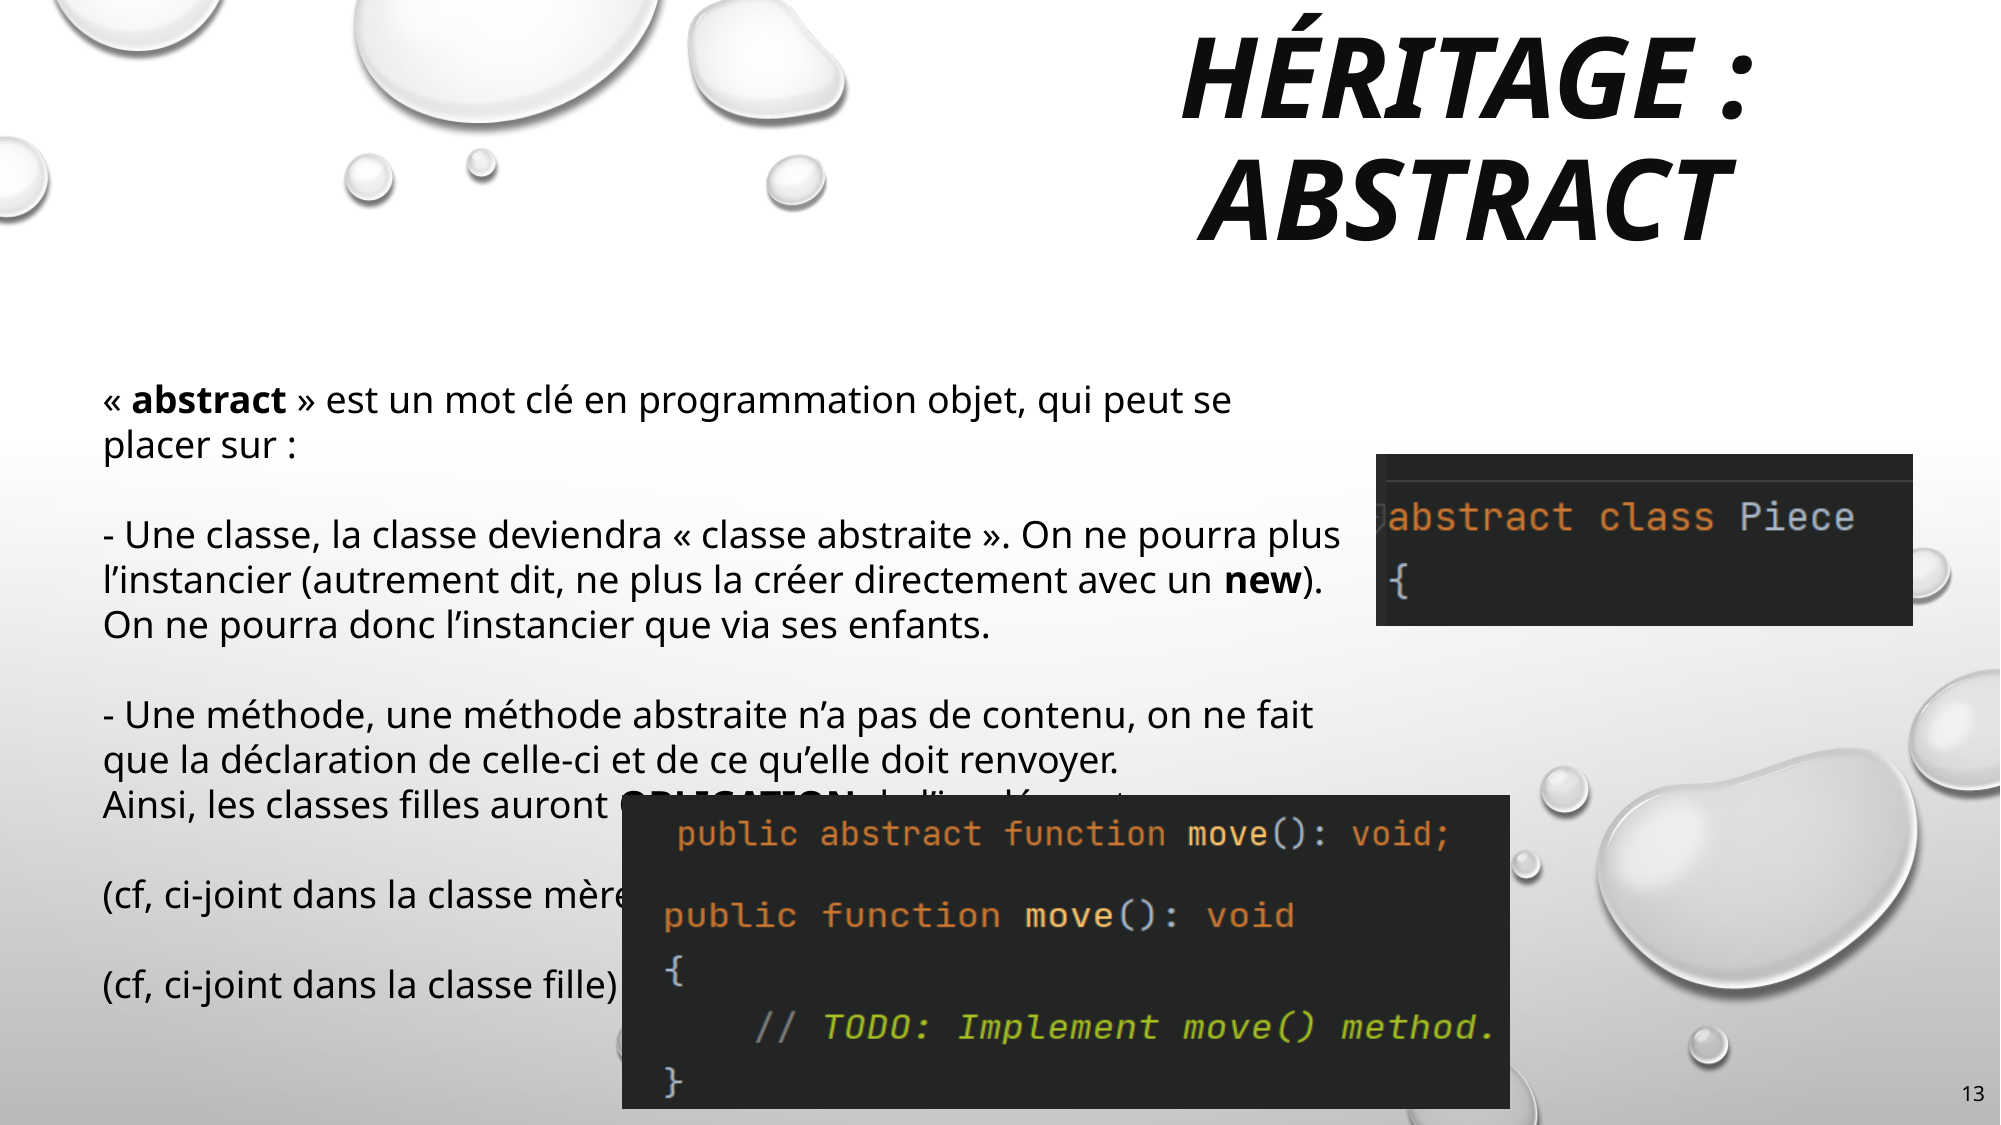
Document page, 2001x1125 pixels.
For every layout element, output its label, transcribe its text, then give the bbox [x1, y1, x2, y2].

title Héritage : abstract [933, 126, 2000, 273]
picture [0, 0, 2000, 1125]
slide_number 13 [1874, 1065, 2000, 1125]
text_box « abstract » est un mot clé en programmation objet, qui peut se placer sur : - Une classe, la classe deviendra « classe abstraite ». On ne pourra plus l’instancier (autrement dit, ne plus la créer directement avec un new). On ne pourra donc l’instancier que via ses enfants. - Une méthode, une méthode abstraite n’a pas de contenu, on ne fait que la déclaration de celle-ci et de ce qu’elle doit renvoyer. Ainsi, les classes filles auront OBLIGATION de l’implémenter. (cf, ci-joint dans la classe mère) (cf, ci-joint dans la classe fille) [87, 368, 1363, 1014]
